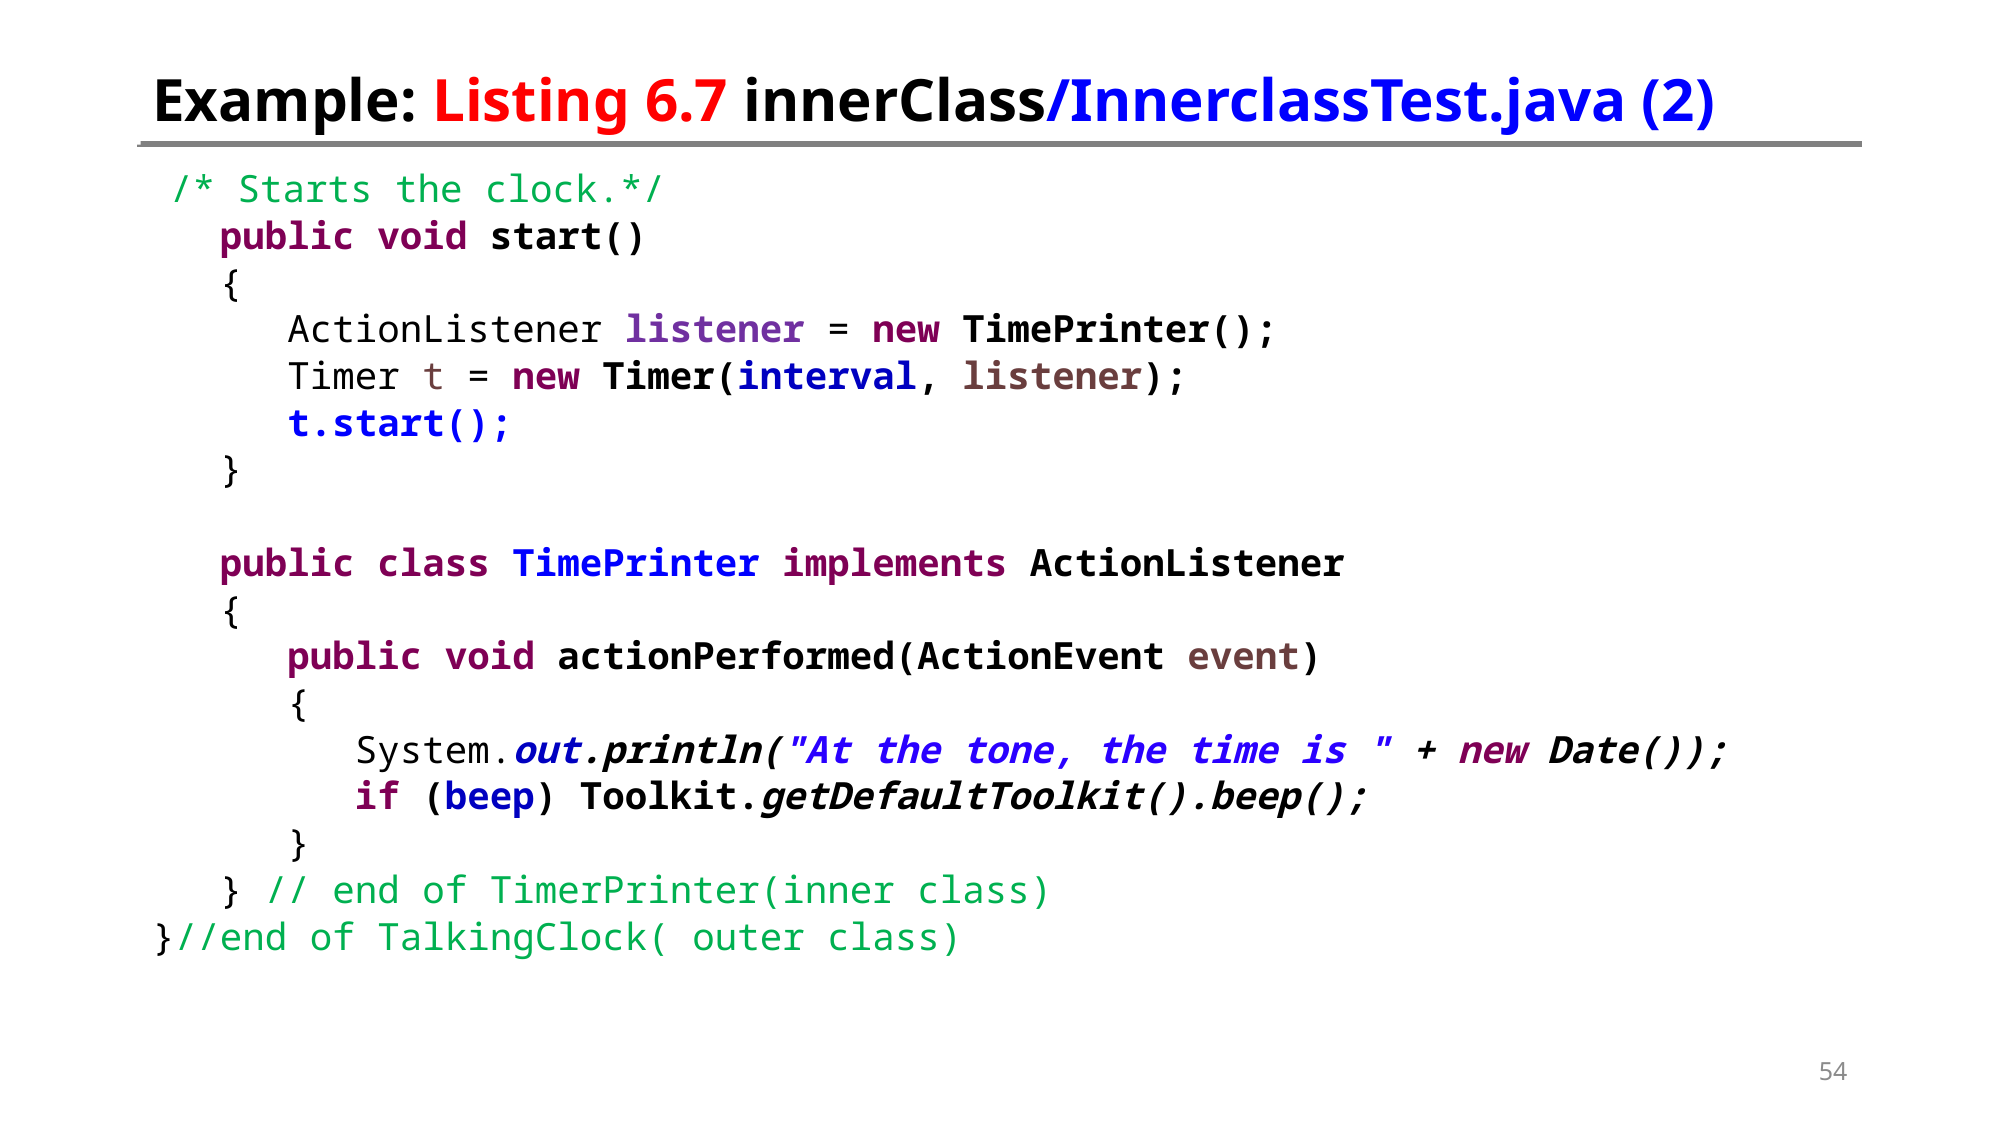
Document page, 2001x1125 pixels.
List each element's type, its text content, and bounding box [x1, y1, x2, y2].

title Example: Listing 6.7 innerClass/InnerclassTest.java (2) [137, 59, 1863, 145]
list /* Starts the clock.*/ public void start() { ActionListener listener = new TimePrinter(); Timer t = new Timer(interval, listener); t.start(); } public class TimePrinter implements ActionListener { public void actionPerformed(ActionEvent event) { System.out.println("At the tone, the time is " + new Date()); if (beep) Toolkit.getDefaultToolkit().beep(); } } // end of TimerPrinter(inner class) }//end of TalkingClock( outer class) [137, 162, 1863, 1014]
slide_number 54 [1412, 1042, 1863, 1103]
